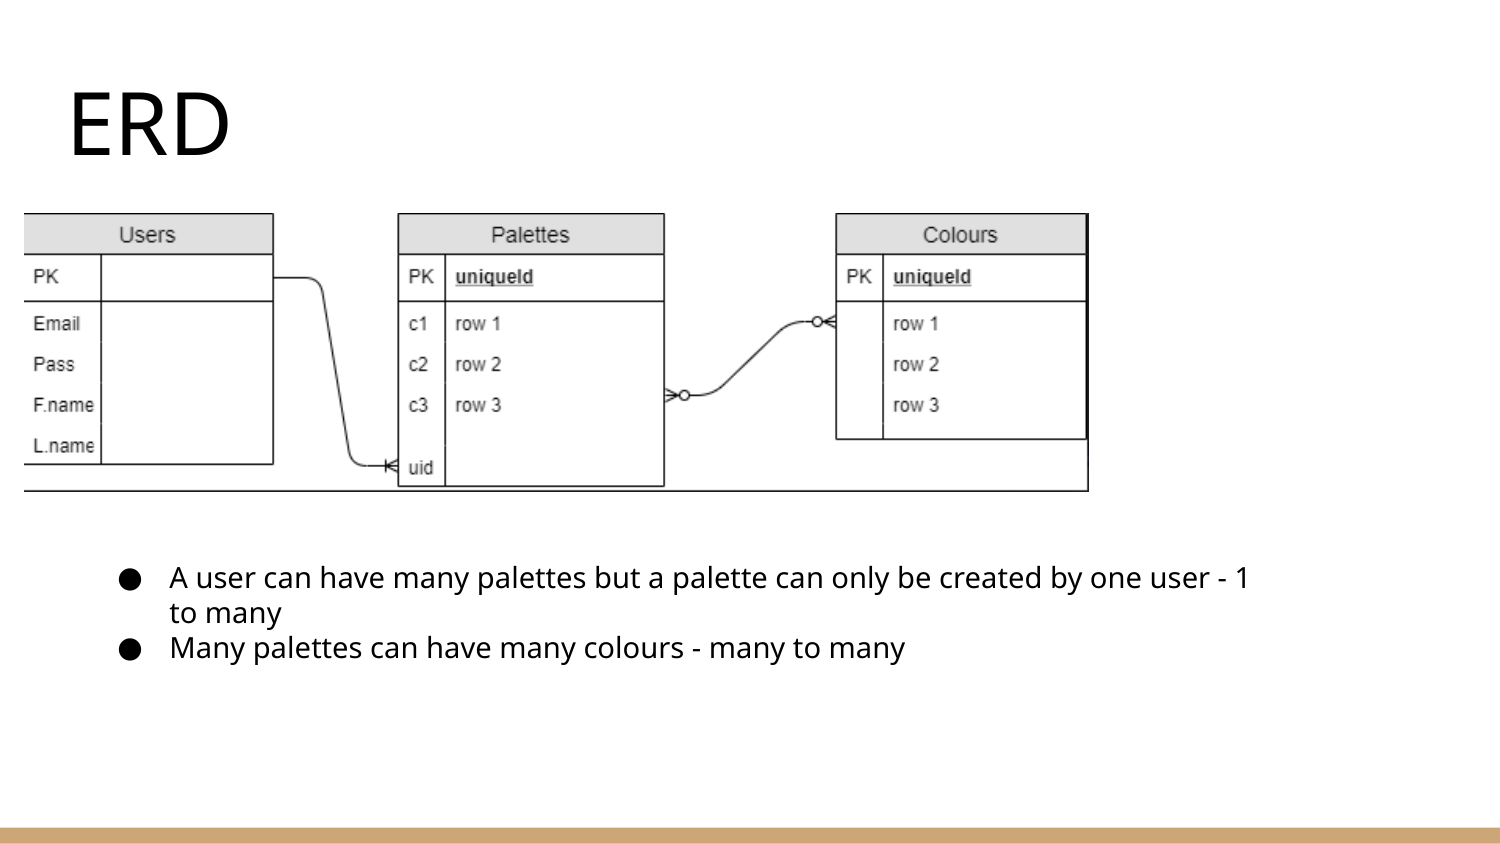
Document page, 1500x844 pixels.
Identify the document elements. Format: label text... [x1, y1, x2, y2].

picture [24, 212, 1090, 492]
text_box A user can have many palettes but a palette can only be created by one user - 1 to many Many palettes can have many colours - many to many [79, 544, 1300, 778]
title ERD [51, 51, 1449, 189]
